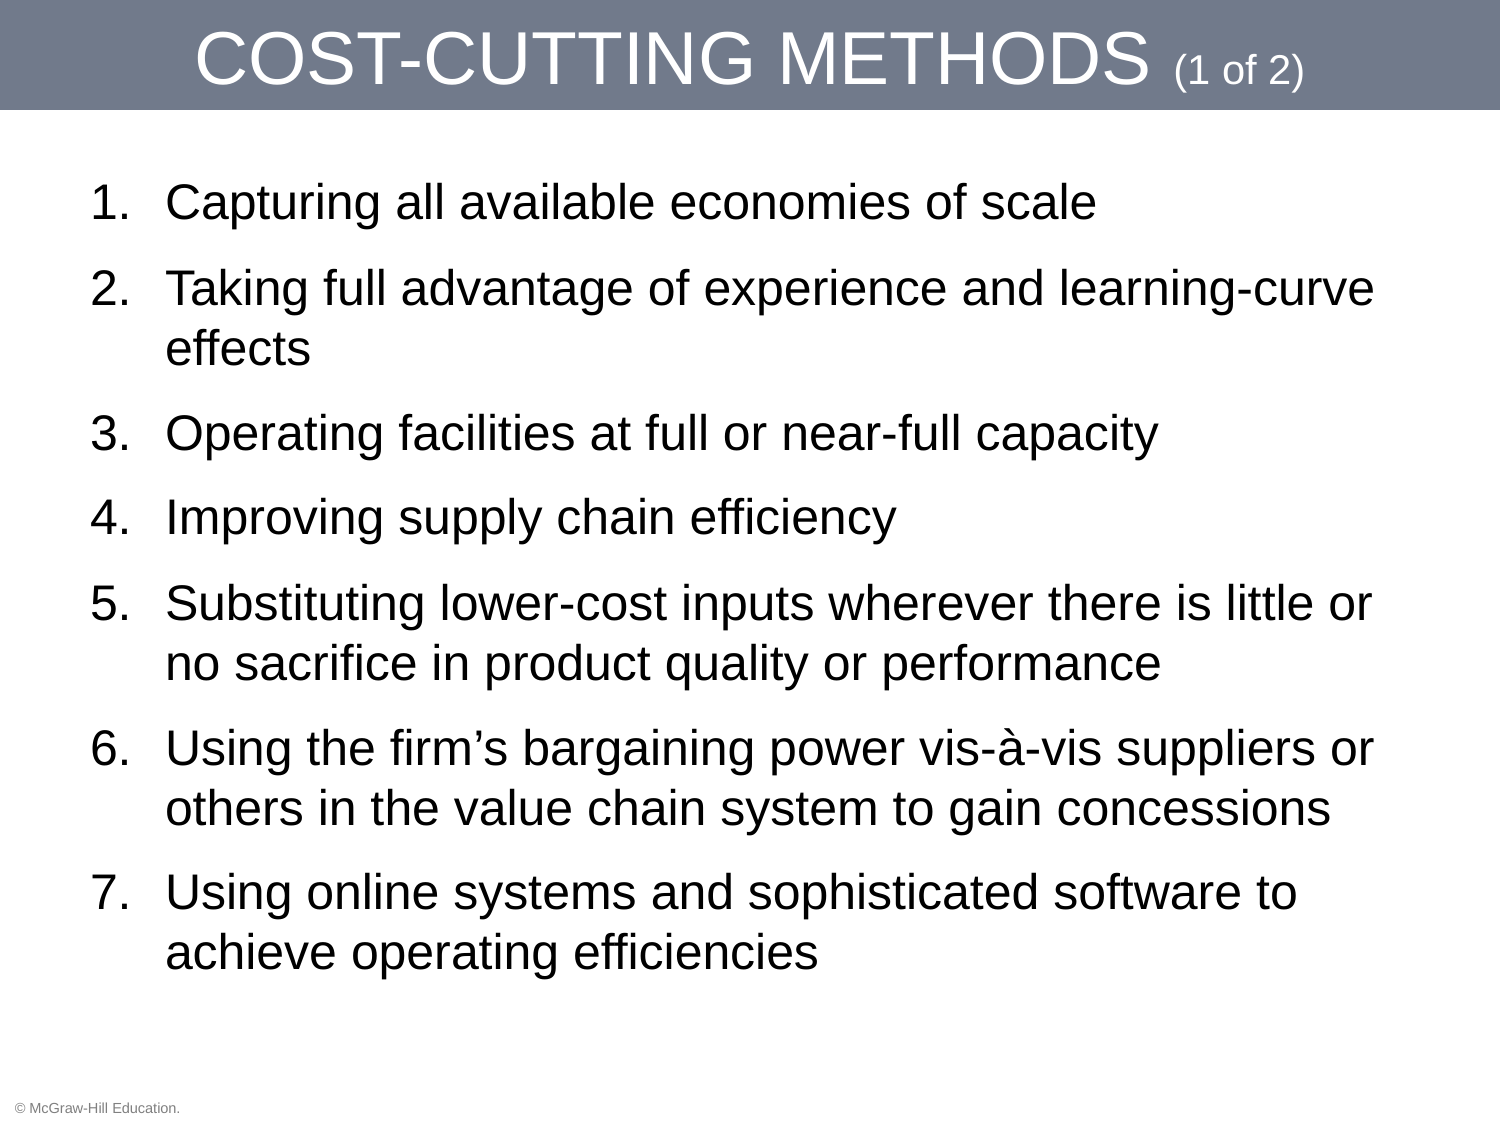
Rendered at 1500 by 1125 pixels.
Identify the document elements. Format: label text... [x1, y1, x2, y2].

list Capturing all available economies of scale Taking full advantage of experience and learning-curve effects Operating facilities at full or near-full capacity Improving supply chain efficiency Substituting lower-cost inputs wherever there is little or no sacrifice in product quality or performance Using the firm’s bargaining power vis-à-vis suppliers or others in the value chain system to gain concessions Using online systems and sophisticated software to achieve operating efficiencies [74, 162, 1426, 1076]
title COST-CUTTING METHODS (1 of 2) [0, 0, 1500, 110]
